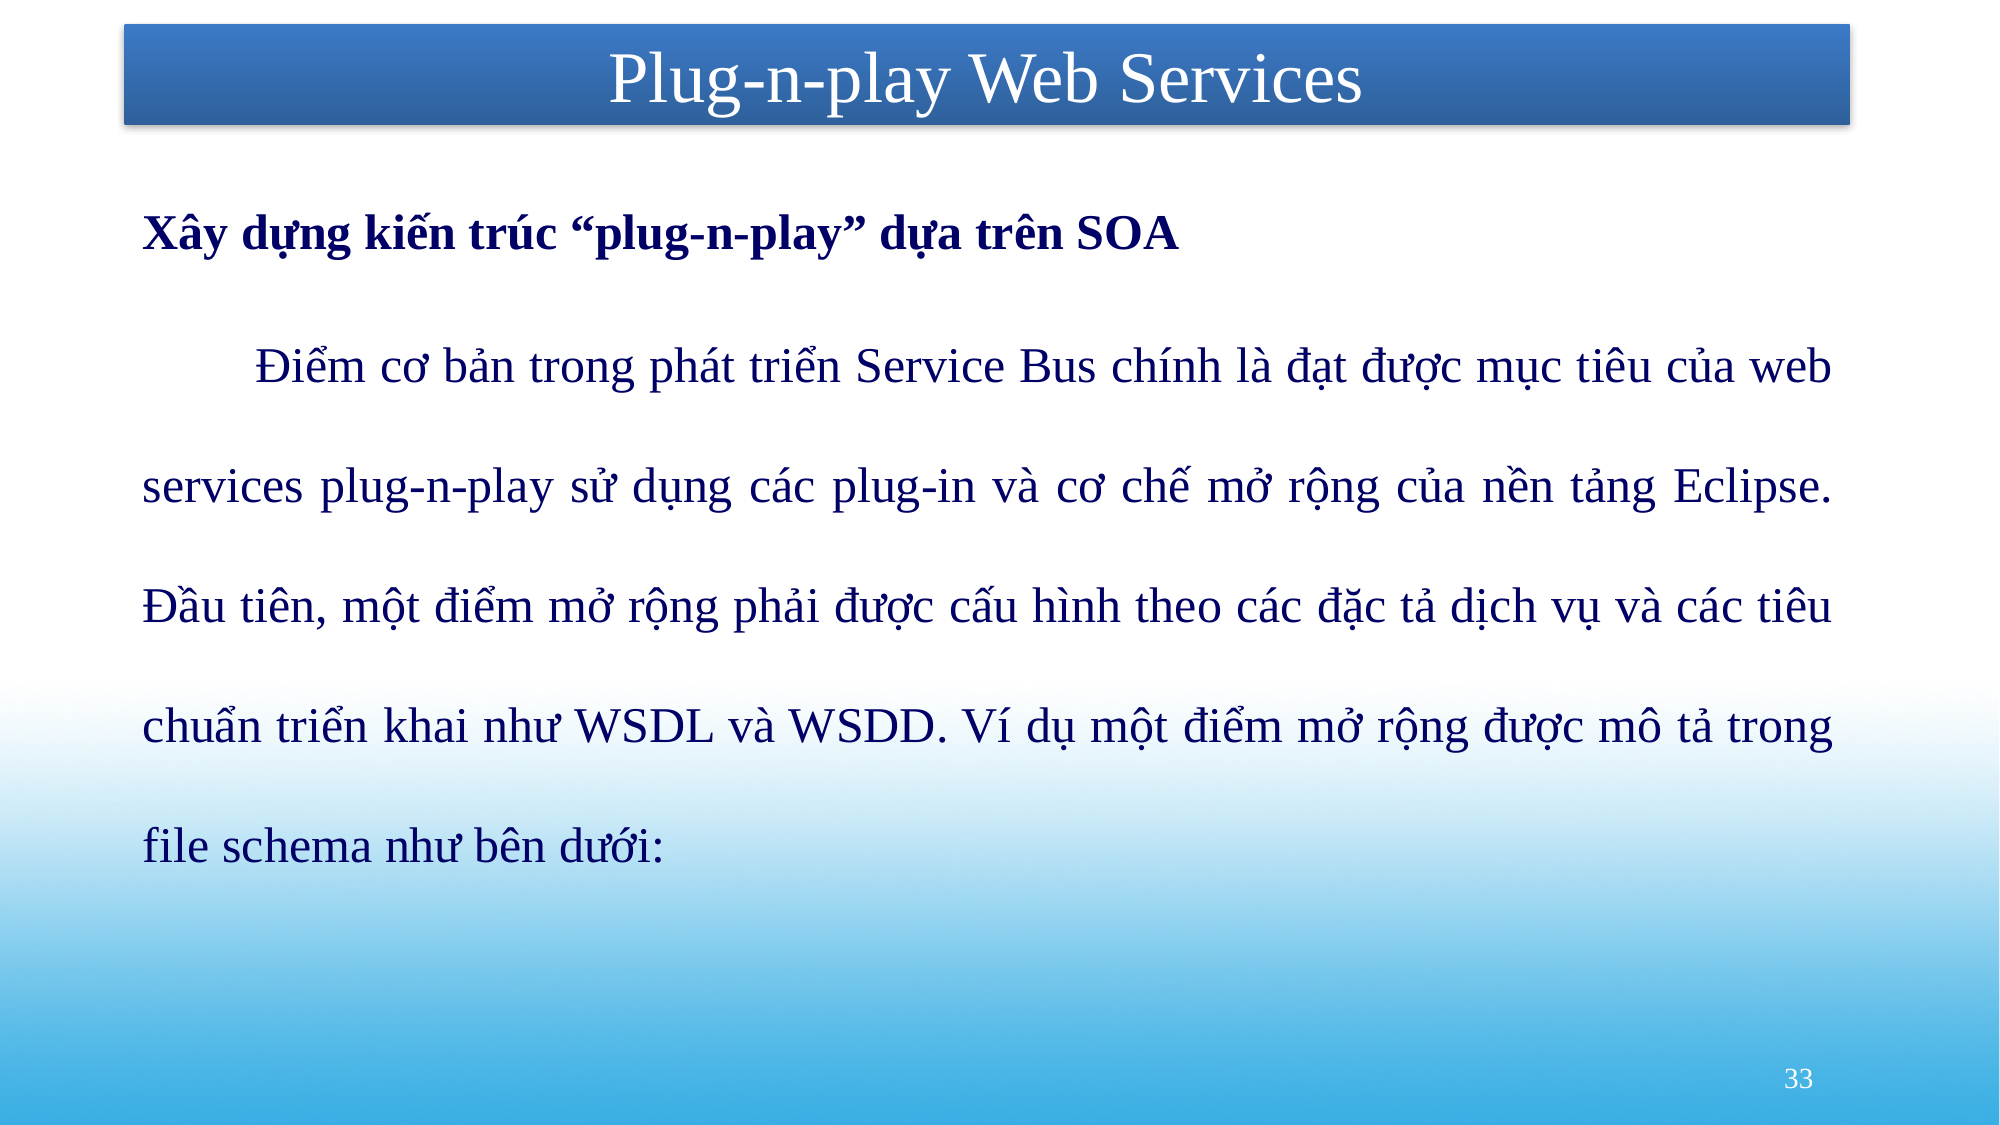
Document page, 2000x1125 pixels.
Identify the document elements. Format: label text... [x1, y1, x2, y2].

title Plug-n-play Web Services [124, 22, 1850, 125]
picture [0, 0, 2000, 1125]
list Xây dựng kiến trúc “plug-n-play” dựa trên SOA Điểm cơ bản trong phát triển Service Bus chính là đạt được mục tiêu của web services plug-n-play sử dụng các plug-in và cơ chế mở rộng của nền tảng Eclipse. Đầu tiên, một điểm mở rộng phải được cấu hình theo các đặc tả dịch vụ và các tiêu chuẩn triển khai như WSDL và WSDD. Ví dụ một điểm mở rộng được mô tả trong file schema như bên dưới: [127, 162, 1850, 1125]
